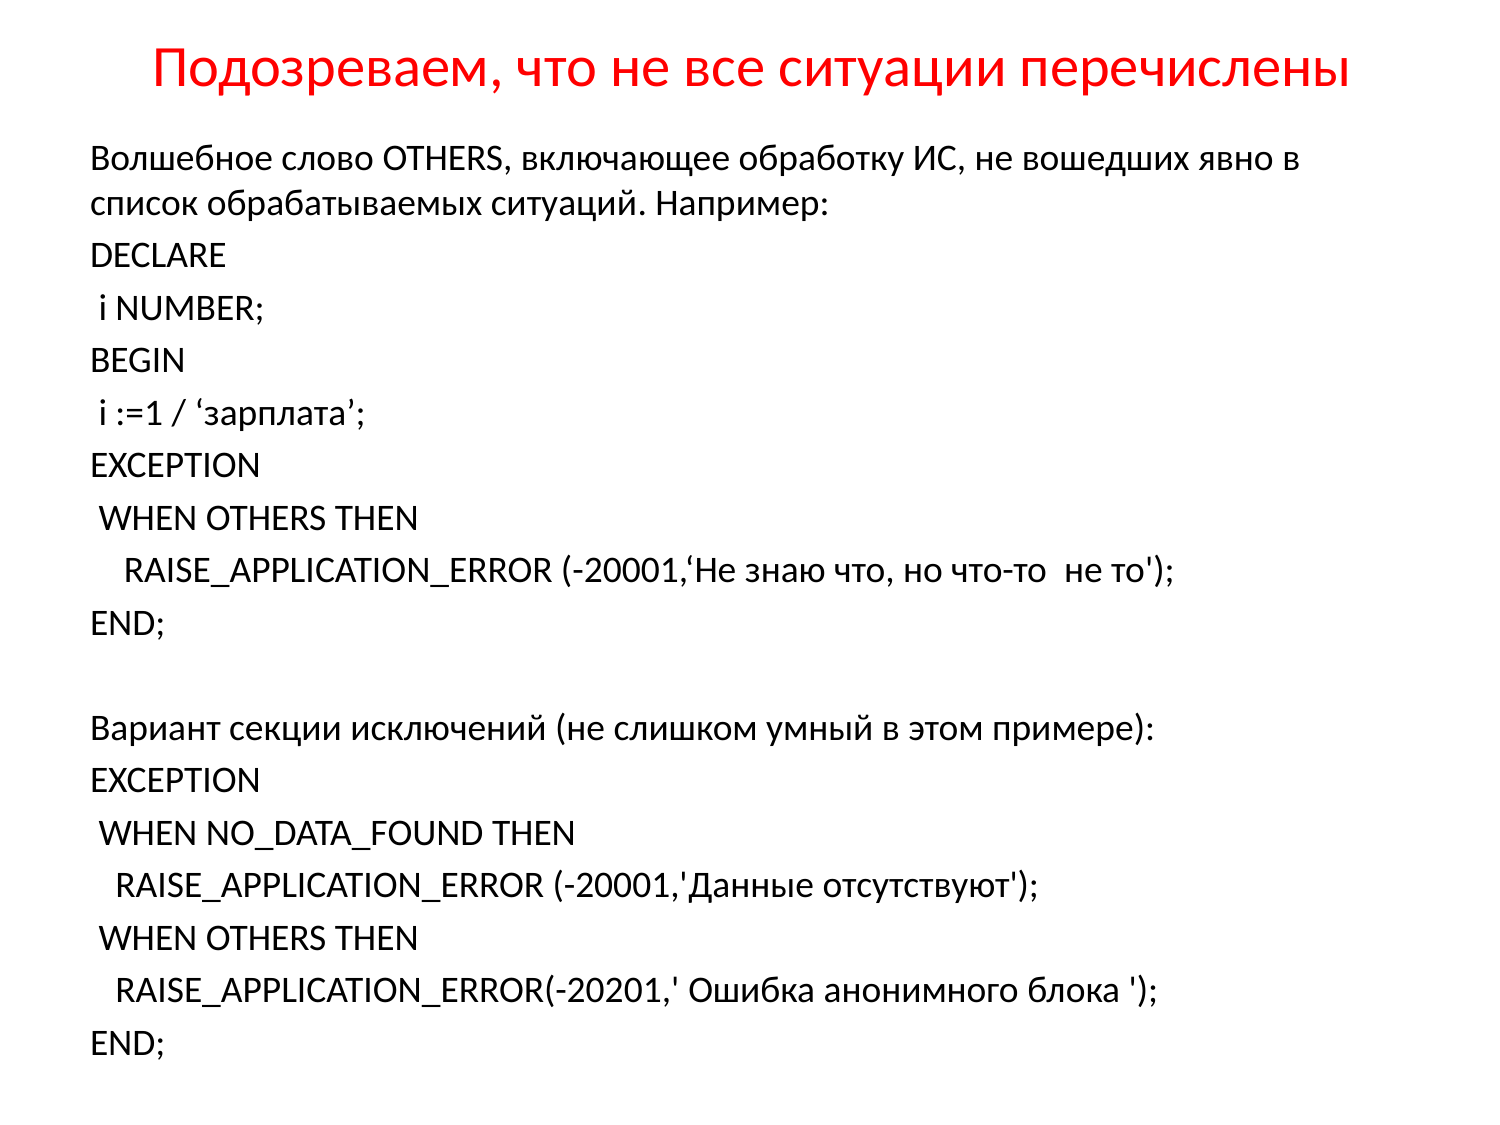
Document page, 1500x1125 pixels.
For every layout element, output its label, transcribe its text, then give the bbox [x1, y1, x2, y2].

list Волшебное слово OTHERS, включающее обработку ИС, не вошедших явно в список обрабатываемых ситуаций. Например: DECLARE i NUMBER; BEGIN i :=1 / ‘зарплата’; EXCEPTION WHEN OTHERS THEN RAISE_APPLICATION_ERROR (-20001,‘Не знаю что, но что-то не то'); END; Вариант секции исключений (не слишком умный в этом примере): EXCEPTION WHEN NO_DATA_FOUND THEN RAISE_APPLICATION_ERROR (-20001,'Данные отсутствуют'); WHEN OTHERS THEN RAISE_APPLICATION_ERROR(-20201,' Ошибка анонимного блока '); END; [75, 125, 1425, 1083]
title Подозреваем, что не все ситуации перечислены [17, 0, 1489, 126]
